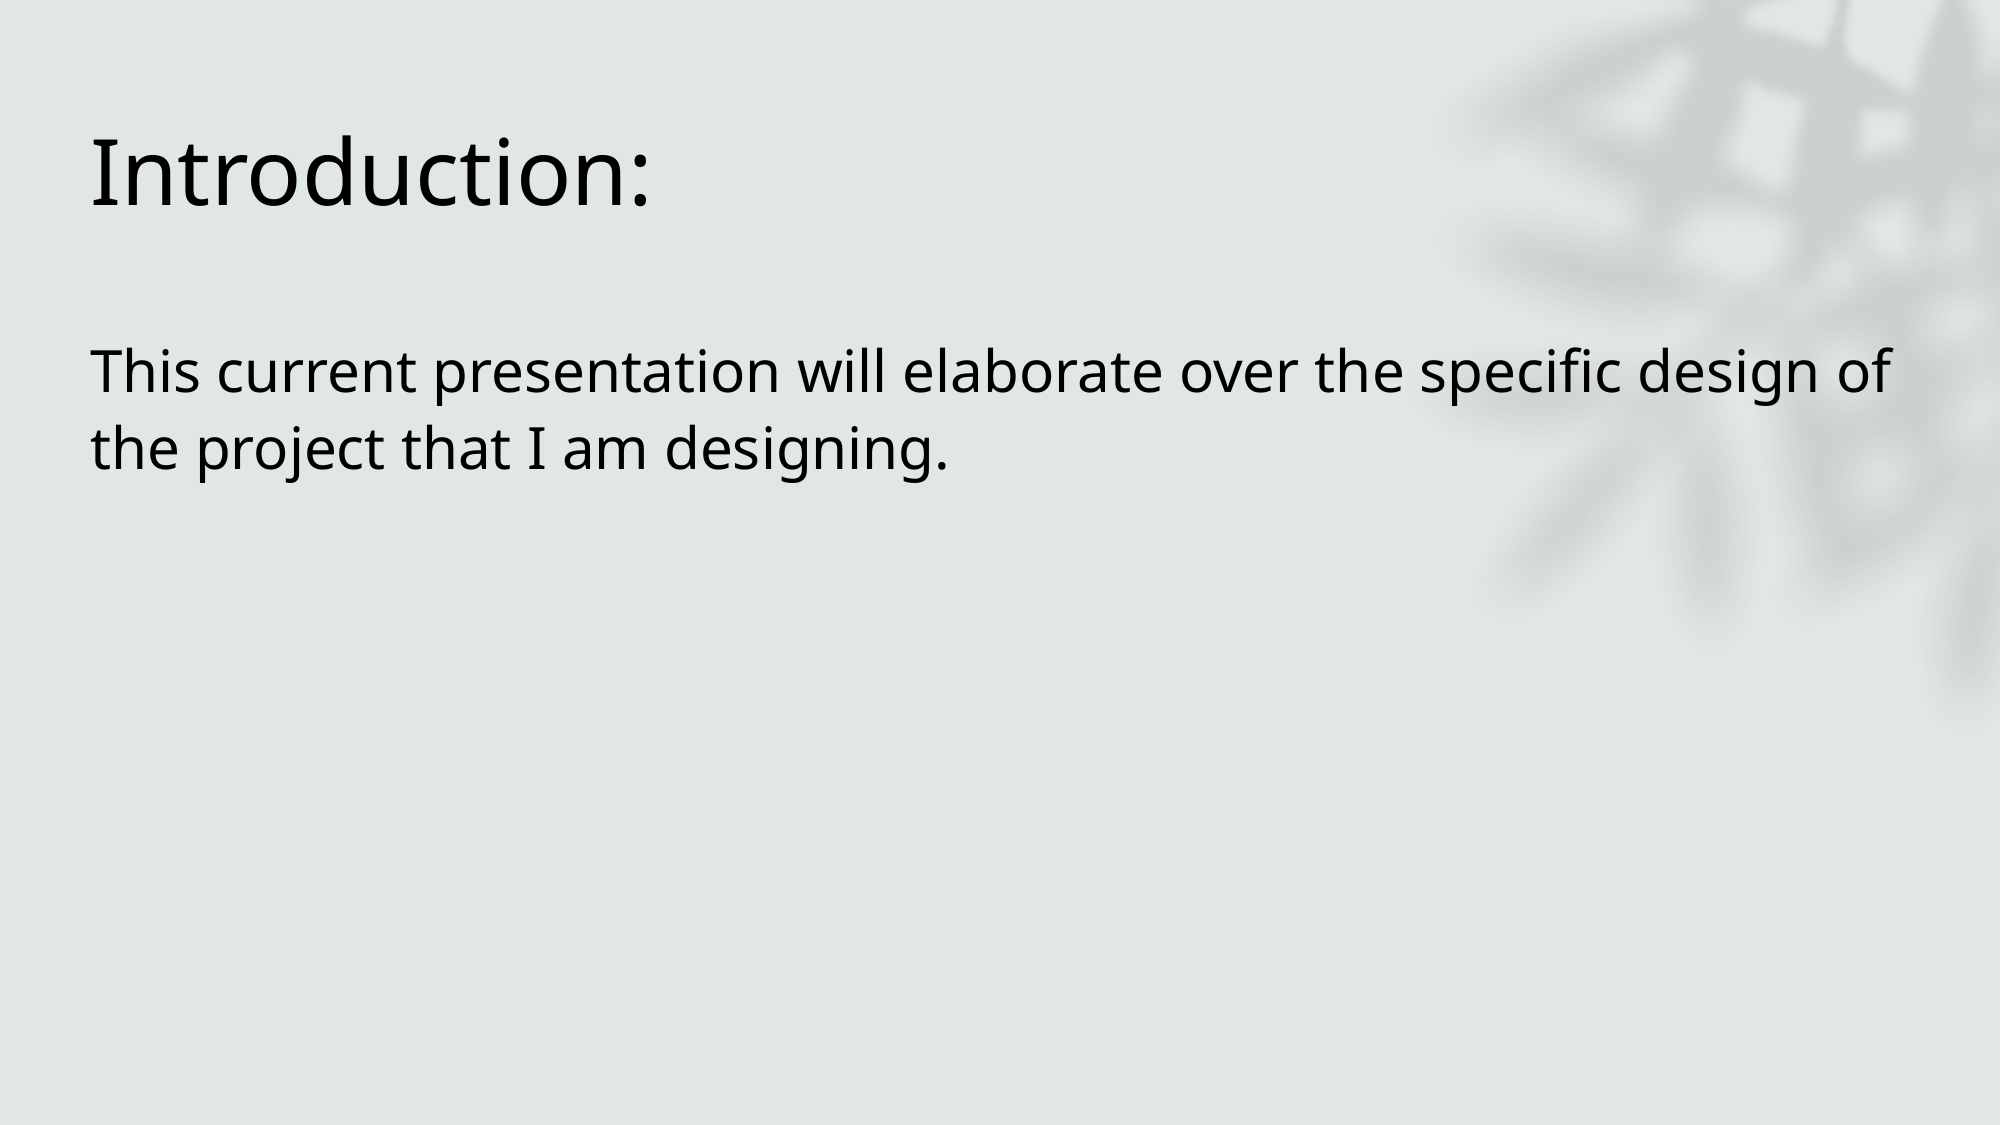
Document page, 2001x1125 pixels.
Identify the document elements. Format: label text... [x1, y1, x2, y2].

list This current presentation will elaborate over the specific design of the project that I am designing. [75, 319, 1925, 1009]
title Introduction: [75, 60, 1863, 278]
